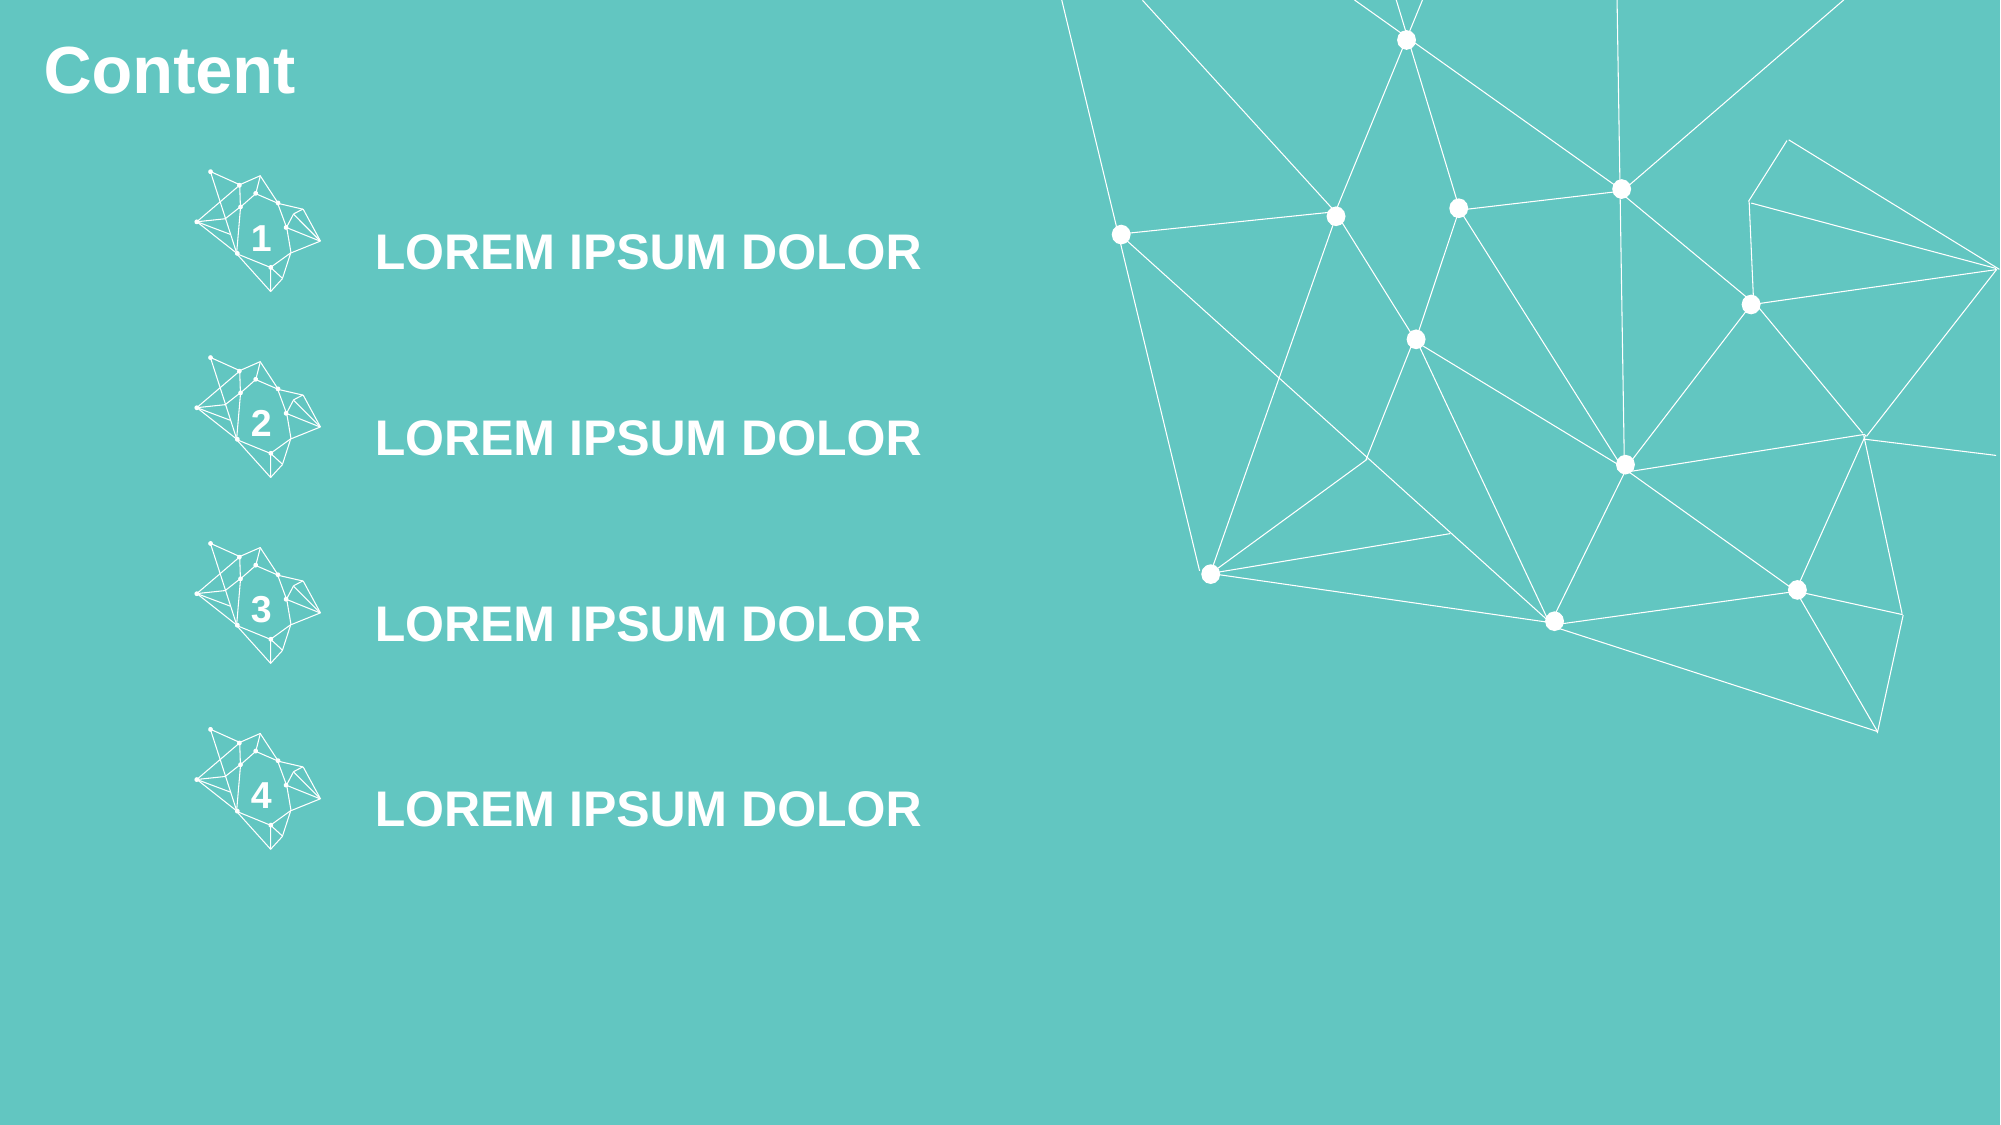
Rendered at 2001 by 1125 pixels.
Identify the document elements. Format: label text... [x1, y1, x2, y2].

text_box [184, 360, 1000, 474]
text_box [1061, 0, 2000, 735]
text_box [184, 546, 1000, 660]
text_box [184, 174, 1000, 288]
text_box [184, 731, 1000, 846]
text_box Content [28, 19, 359, 116]
